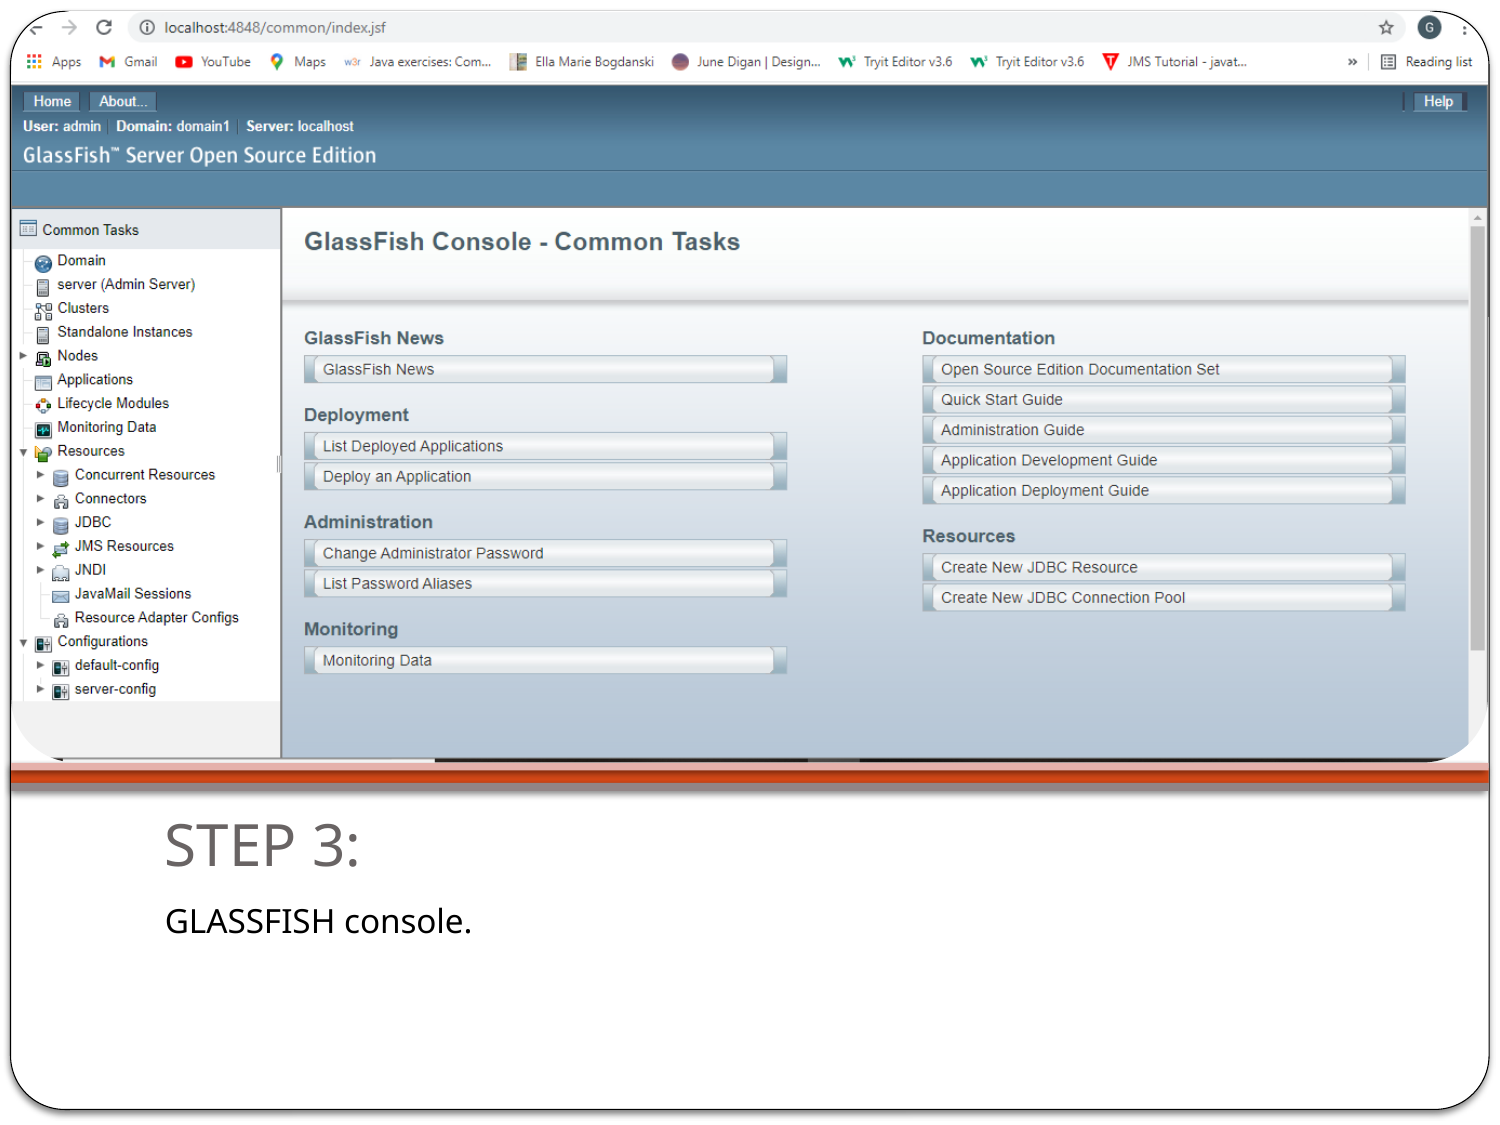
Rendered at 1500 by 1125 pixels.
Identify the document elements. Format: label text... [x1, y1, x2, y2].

list GLASSFISH console. [150, 893, 1350, 1006]
title STEP 3: [150, 803, 1350, 890]
picture [10, 10, 1489, 763]
